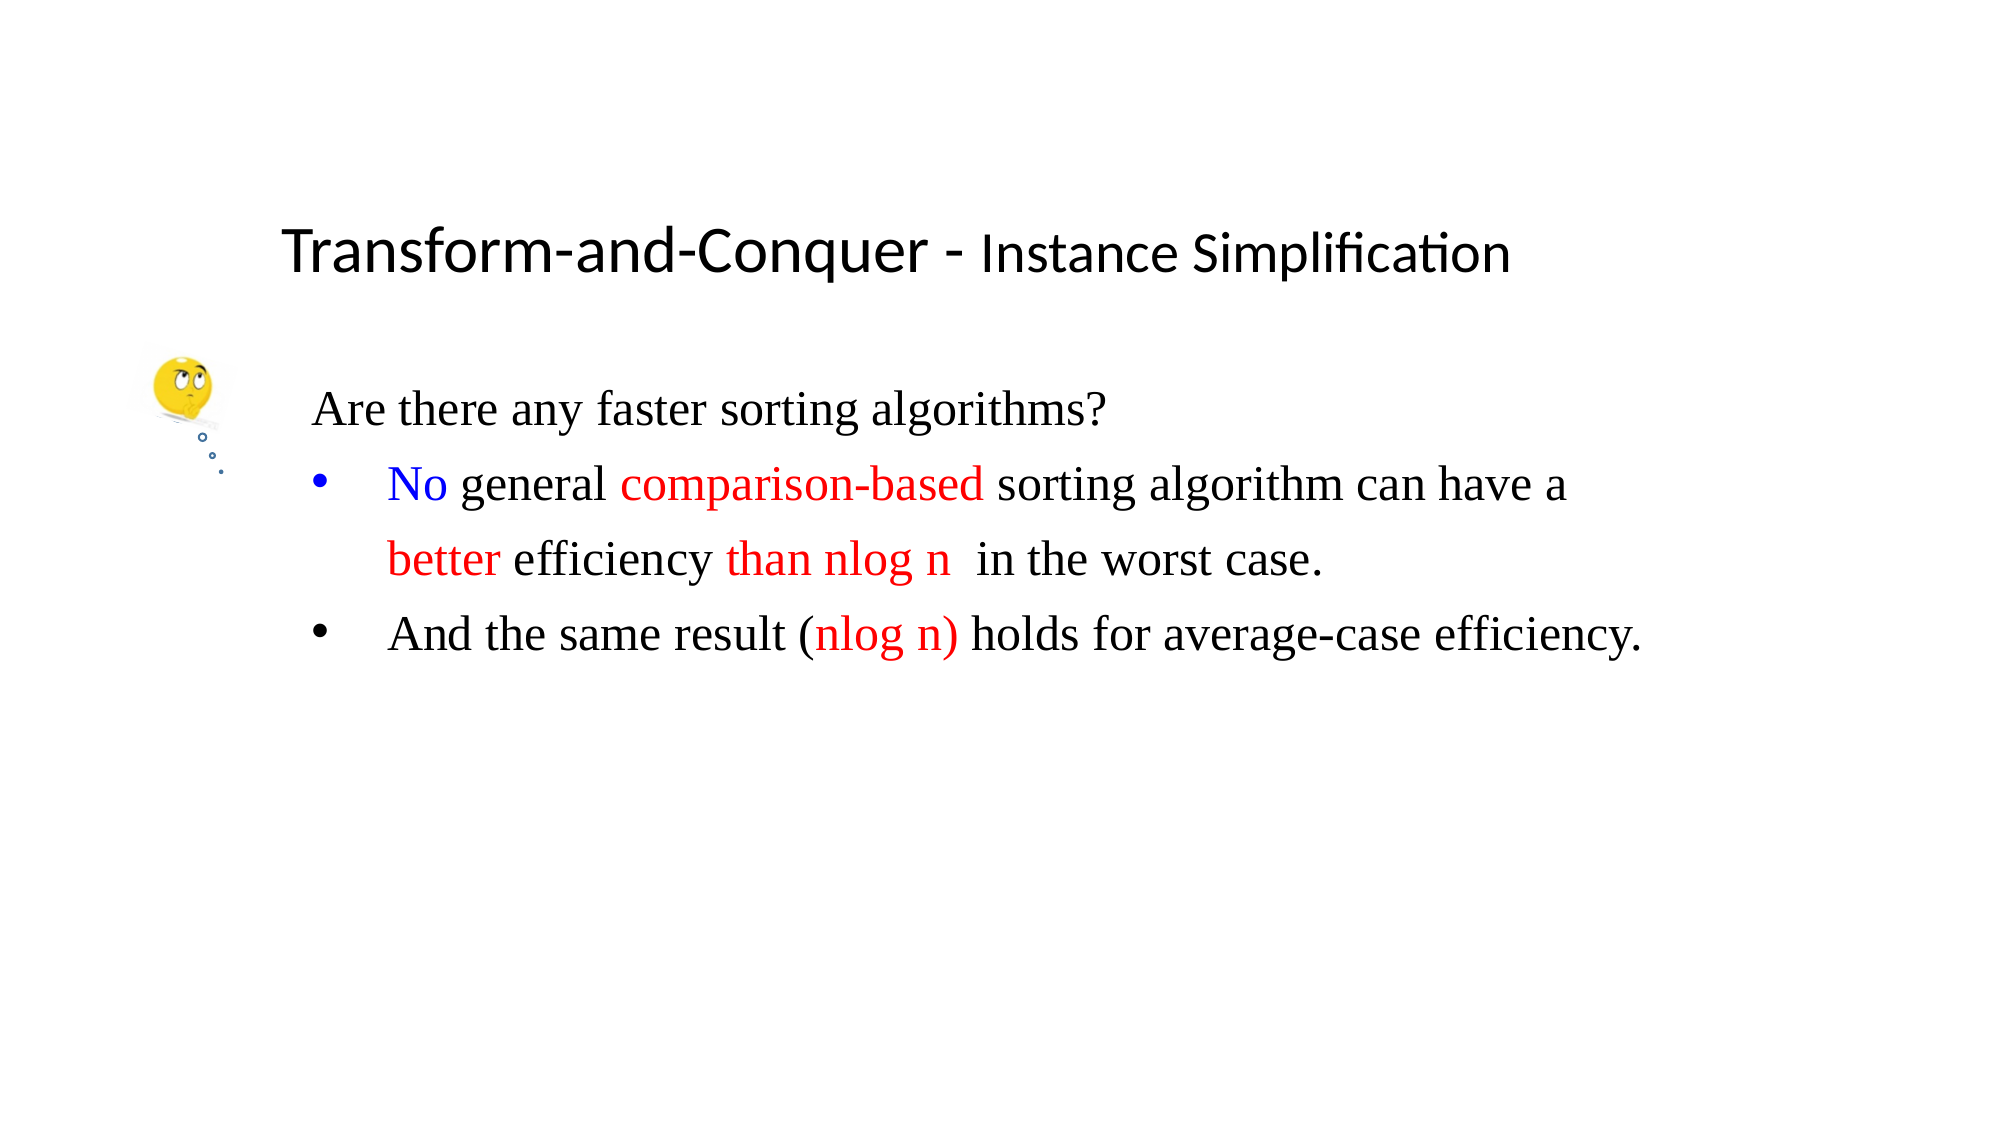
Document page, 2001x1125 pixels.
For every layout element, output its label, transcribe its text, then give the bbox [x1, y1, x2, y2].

text_box Transform-and-Conquer - Instance Simplification [266, 198, 1542, 293]
text_box [208, 452, 216, 460]
text_box Are there any faster sorting algorithms? No general comparison-based sorting algorithm can have a better efficiency than nlog n in the worst case. And the same result (nlog n) holds for average-case efficiency. [296, 352, 1704, 668]
text_box [197, 432, 208, 443]
picture [127, 342, 237, 433]
